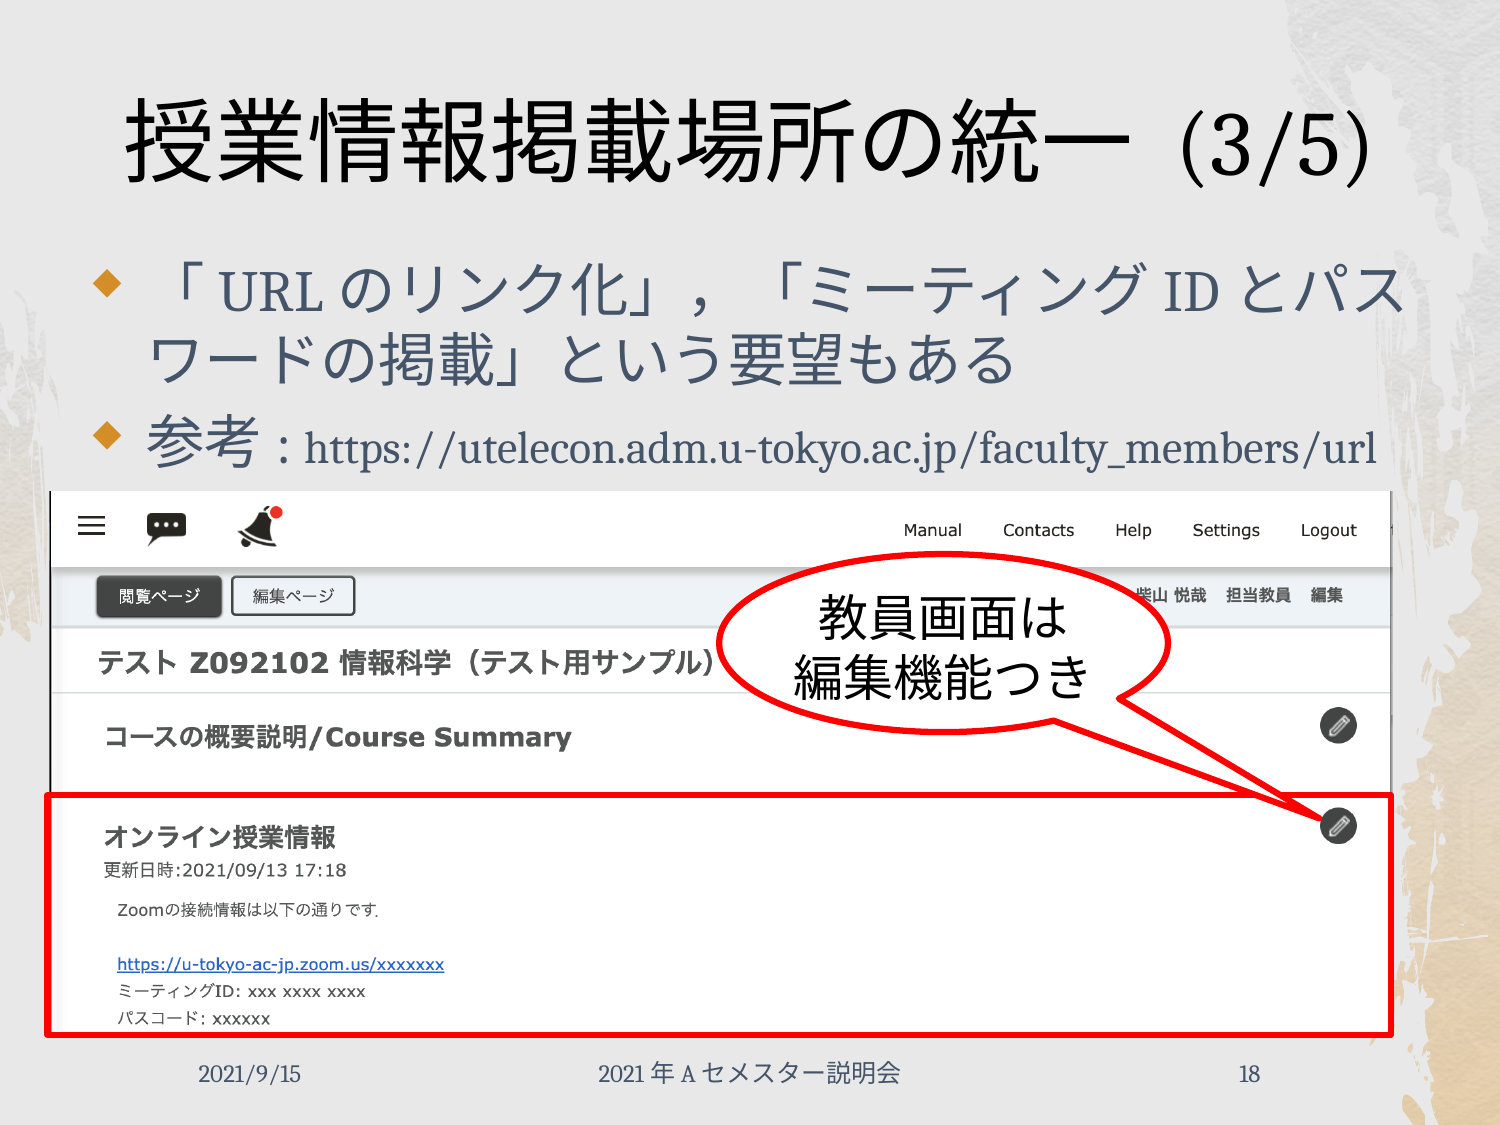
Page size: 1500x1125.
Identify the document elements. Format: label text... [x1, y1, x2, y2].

slide_number 18 [1074, 1042, 1425, 1103]
table_cell 41.2% [75, 485, 1403, 989]
title 授業情報掲載場所の統一 (3/5) [75, 45, 1425, 233]
picture [49, 491, 1393, 1036]
footer 2021年Aセメスター説明会 [512, 1050, 988, 1103]
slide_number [75, 1050, 425, 1103]
list 「URLのリンク化」，「ミーティングIDとパスワードの掲載」という要望もある 参考: https://utelecon.adm.u-tokyo.ac.jp/faculty_members/url [75, 246, 1425, 989]
